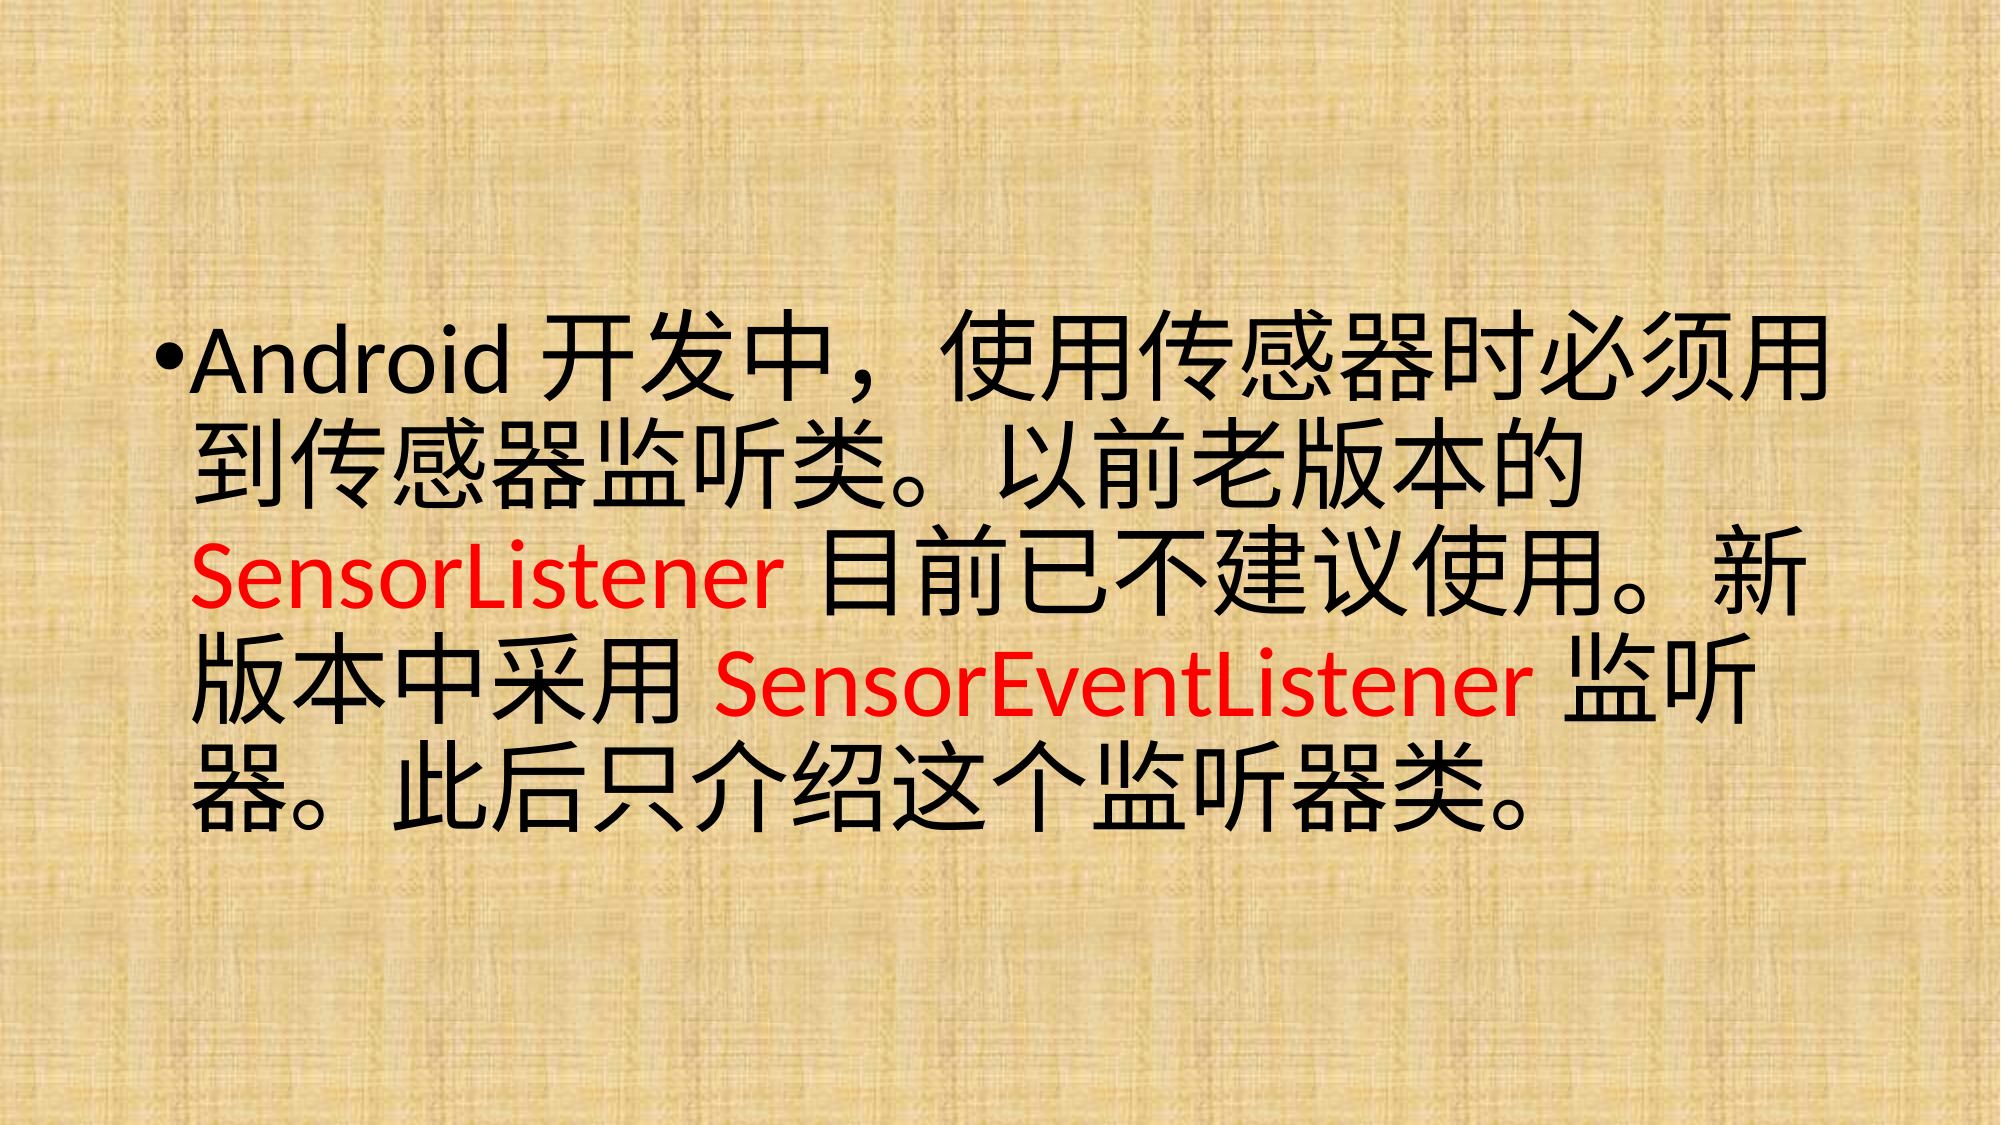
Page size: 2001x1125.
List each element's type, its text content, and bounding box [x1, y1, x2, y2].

picture [0, 0, 2001, 1125]
list Android开发中，使用传感器时必须用到传感器监听类。以前老版本的SensorListener目前已不建议使用。新版本中采用SensorEventListener监听器。此后只介绍这个监听器类。 [137, 299, 1863, 1014]
